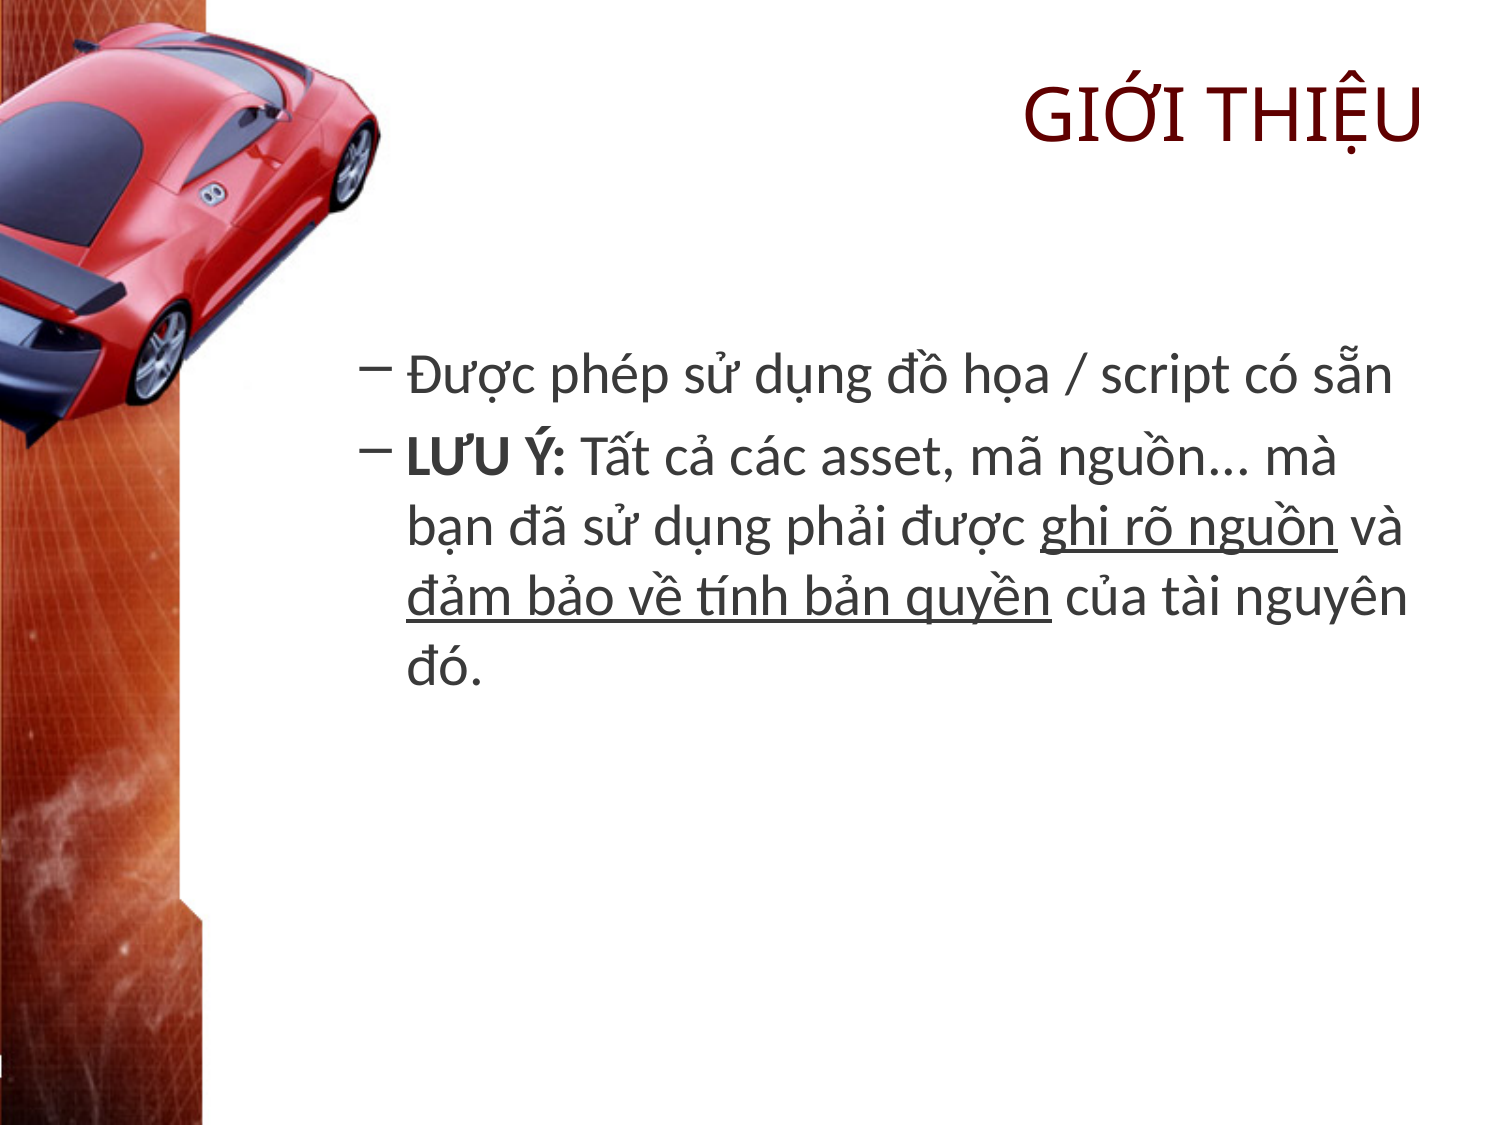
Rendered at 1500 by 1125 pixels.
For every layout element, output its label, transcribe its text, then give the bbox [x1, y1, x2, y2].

picture [0, 0, 1500, 1125]
list Được phép sử dụng đồ họa / script có sẵn LƯU Ý: Tất cả các asset, mã nguồn... mà bạn đã sử dụng phải được ghi rõ nguồn và đảm bảo về tính bản quyền của tài nguyên đó. [269, 328, 1425, 1055]
title GIỚI THIỆU [253, 58, 1442, 166]
